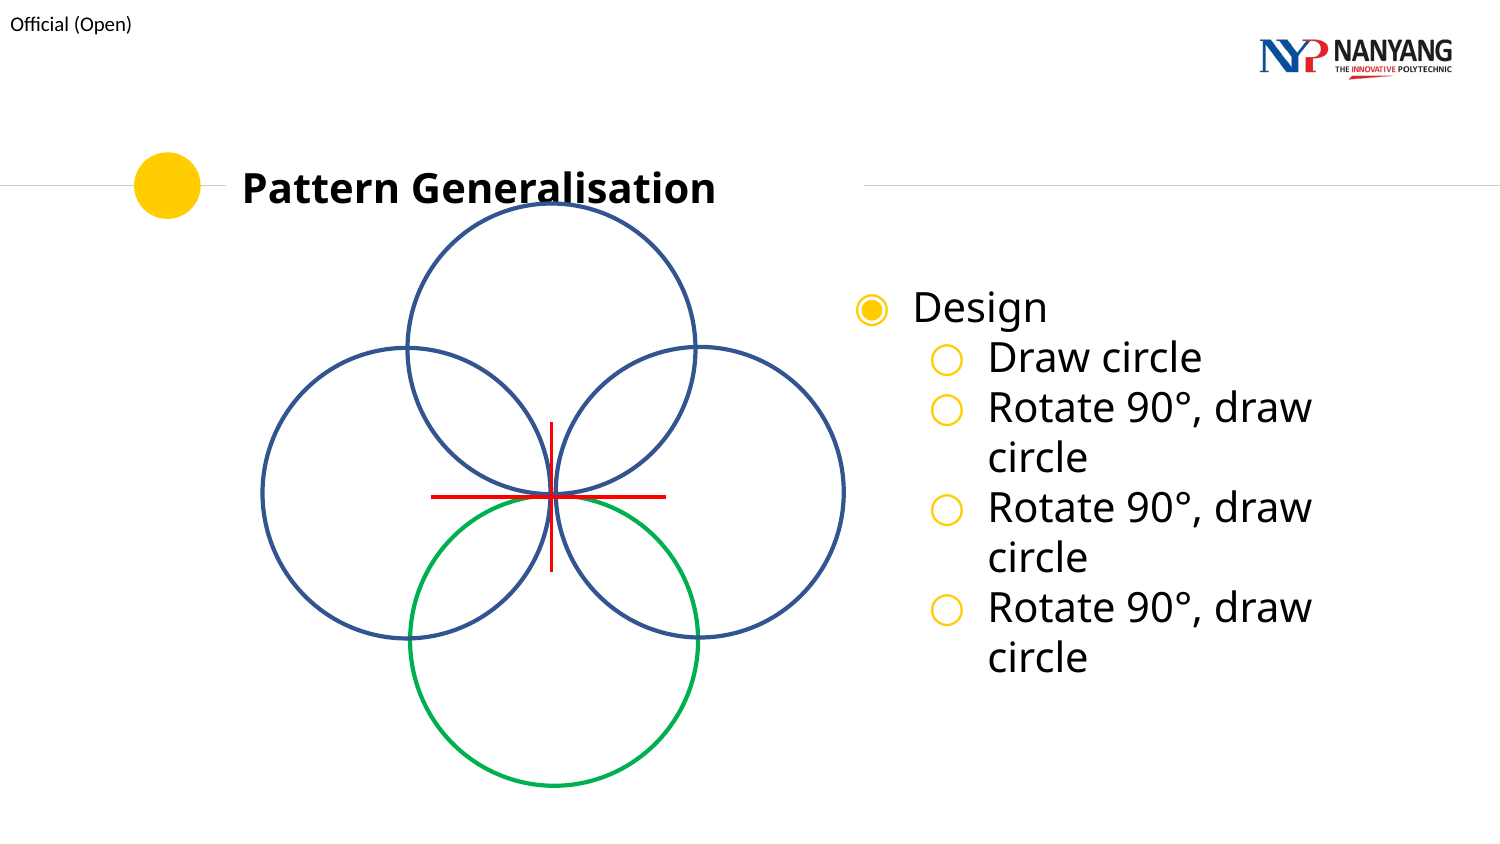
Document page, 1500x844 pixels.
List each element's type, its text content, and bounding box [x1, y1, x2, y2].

text_box [407, 519, 701, 788]
picture [1247, 27, 1464, 92]
text_box [260, 345, 547, 641]
text_box [405, 201, 698, 495]
text_box [555, 344, 846, 640]
title Pattern Generalisation [226, 151, 863, 223]
list Design Draw circle Rotate 90°, draw circle Rotate 90°, draw circle Rotate 90°, draw circle [822, 265, 1385, 796]
